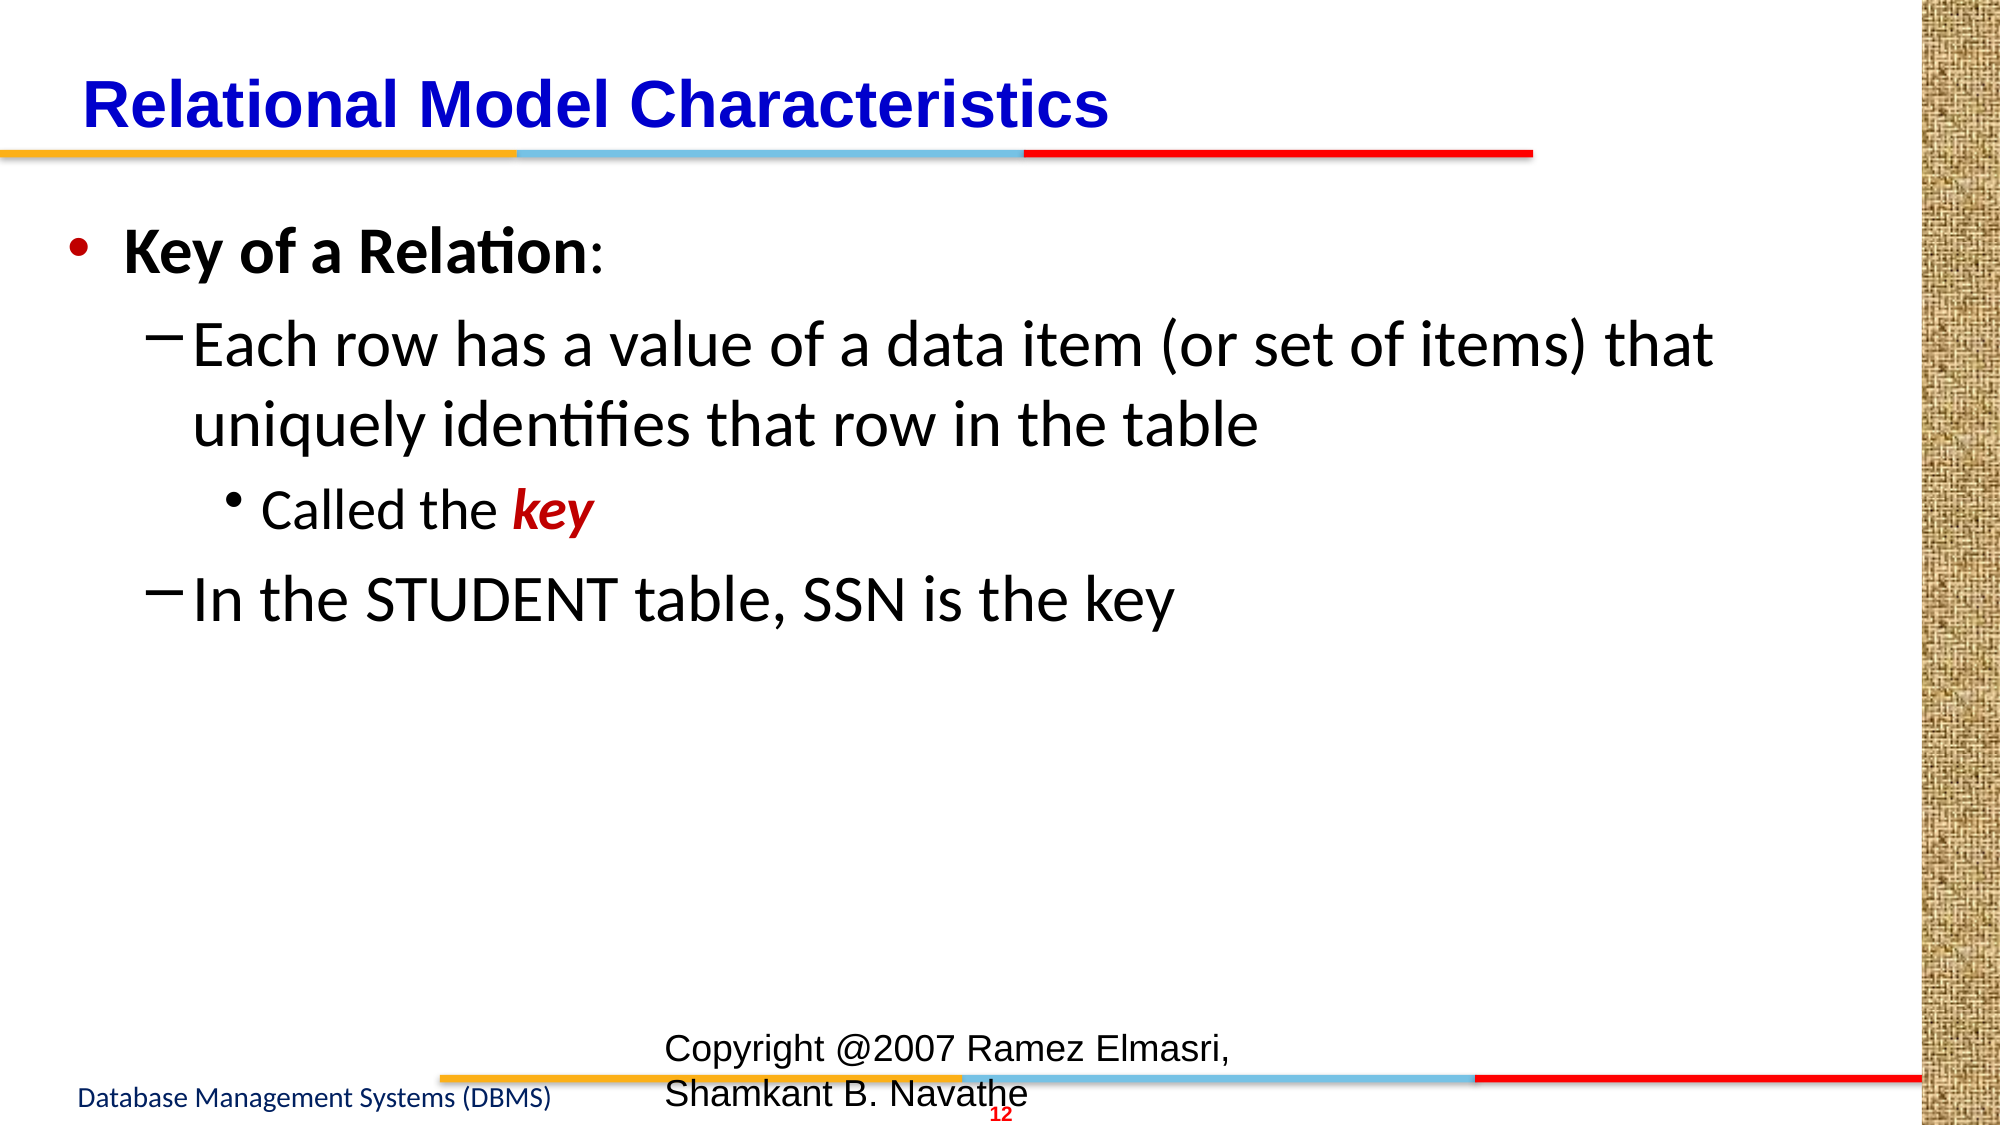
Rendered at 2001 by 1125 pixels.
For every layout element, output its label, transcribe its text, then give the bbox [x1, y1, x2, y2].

footer Copyright @2007 Ramez Elmasri, Shamkant B. Navathe [649, 1016, 1325, 1077]
picture [1921, 0, 2000, 1125]
title Relational Model Characteristics [67, 52, 1793, 199]
list Key of a Relation: Each row has a value of a data item (or set of items) that uniquely identifies that row in the table Called the key In the STUDENT table, SSN is the key [53, 199, 1854, 942]
